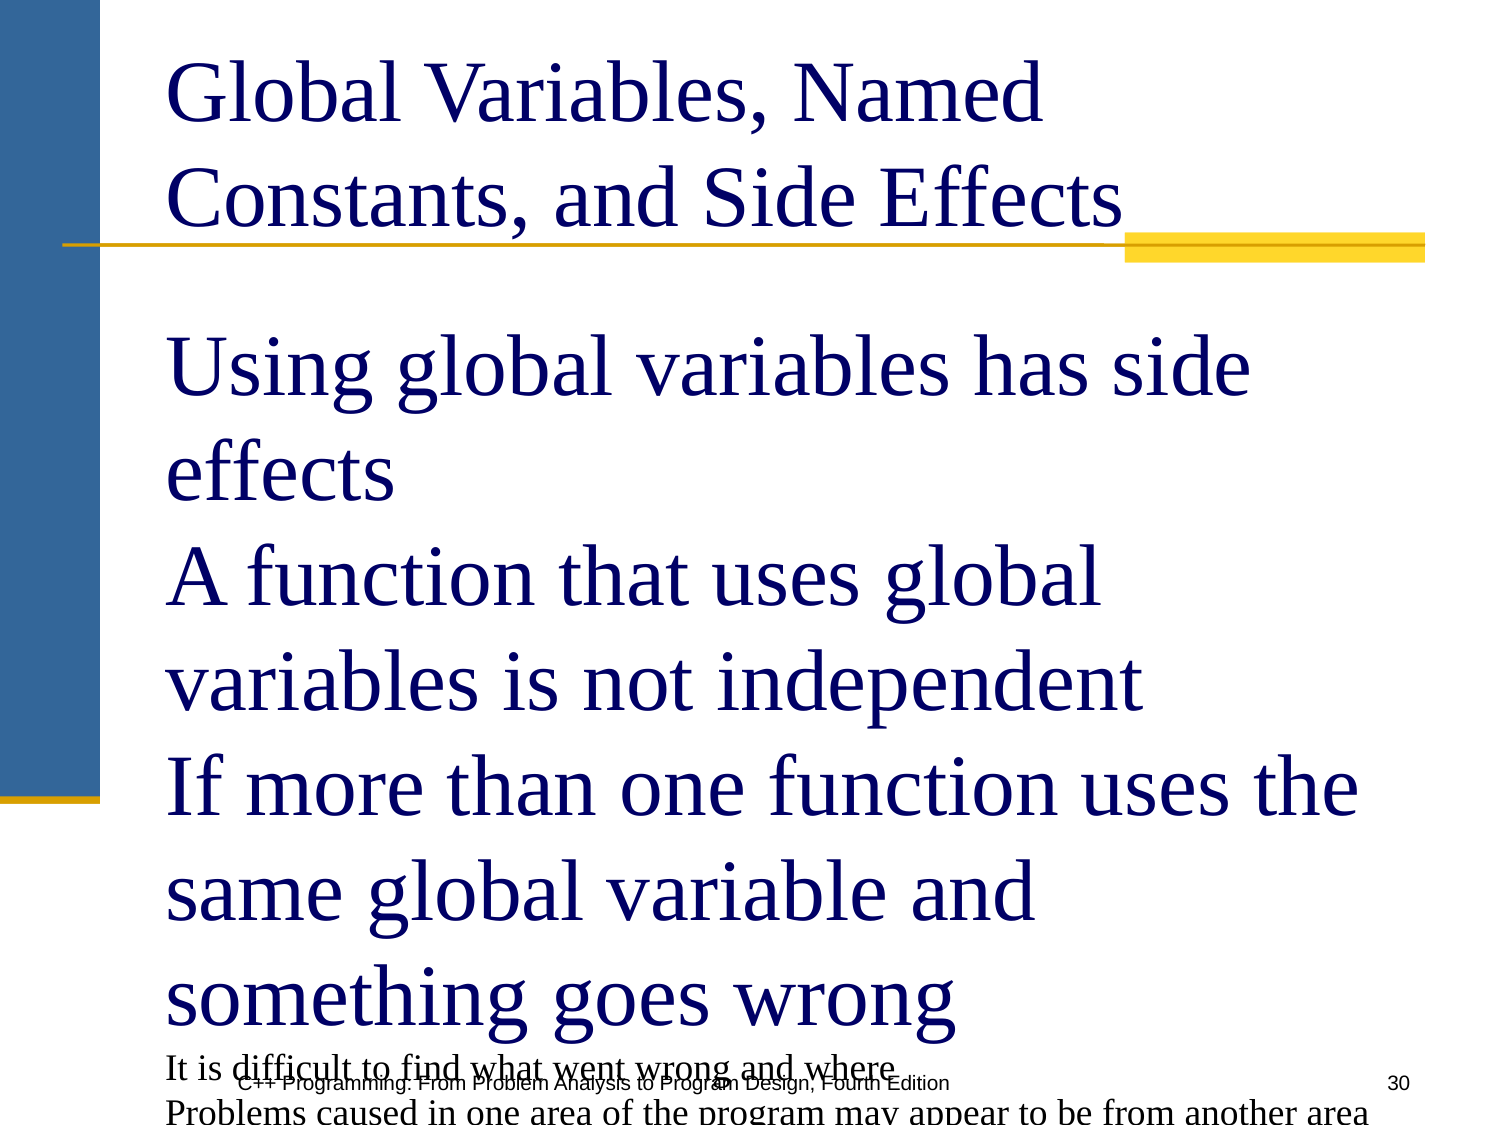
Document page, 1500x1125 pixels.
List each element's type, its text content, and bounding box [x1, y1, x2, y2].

text_box 30 [1112, 1062, 1425, 1100]
title Global Variables, Named Constants, and Side Effects [150, 45, 1425, 234]
list Using global variables has side effects A function that uses global variables is not independent If more than one function uses the same global variable and something goes wrong It is difficult to find what went wrong and where Problems caused in one area of the program may appear to be from another area Global named constants have no side effects [150, 299, 1425, 1006]
text_box C++ Programming: From Problem Analysis to Program Design, Fourth Edition [149, 1062, 1038, 1100]
